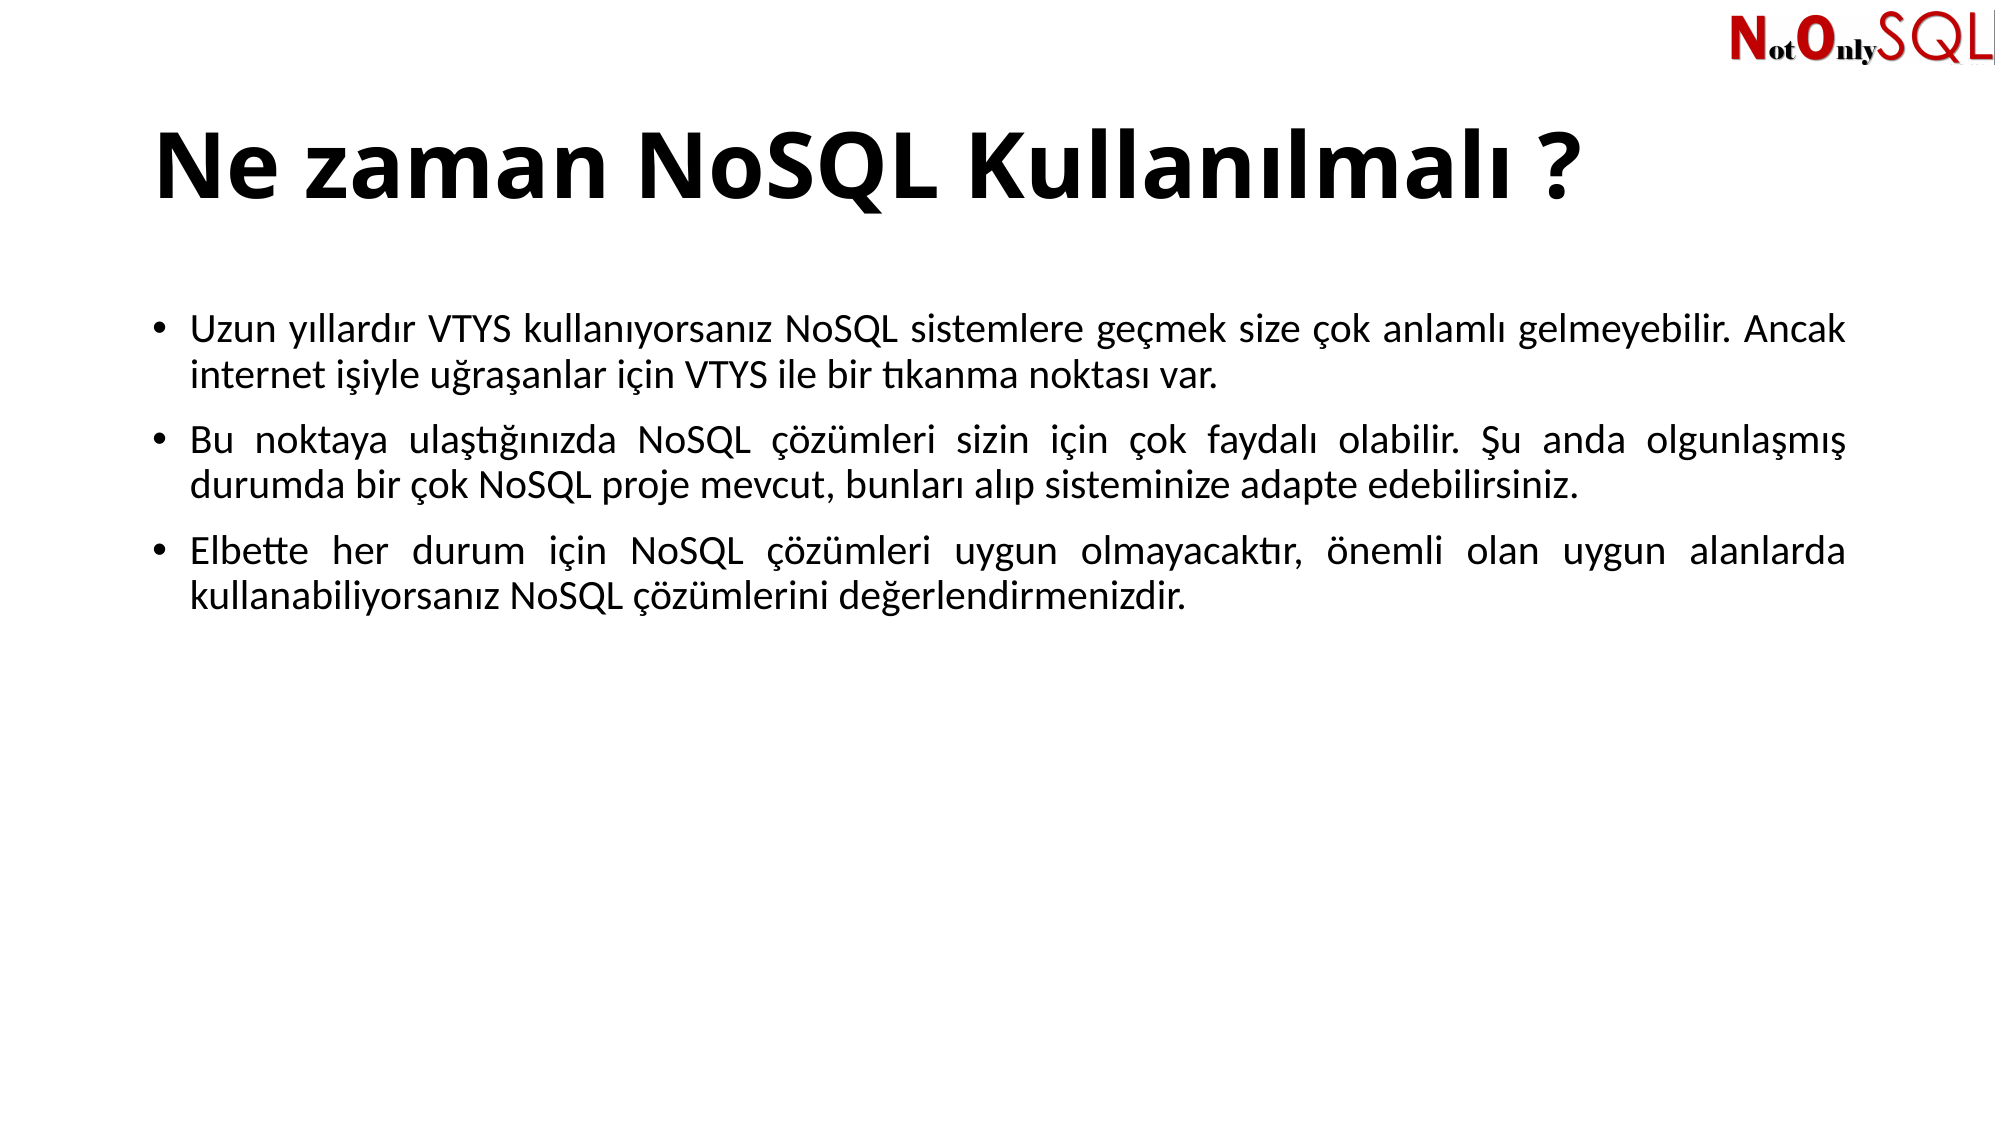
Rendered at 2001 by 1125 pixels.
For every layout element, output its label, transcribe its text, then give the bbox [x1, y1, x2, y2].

title Ne zaman NoSQL Kullanılmalı ? [137, 59, 1863, 278]
picture [1730, 10, 1995, 65]
list Uzun yıllardır VTYS kullanıyorsanız NoSQL sistemlere geçmek size çok anlamlı gelmeyebilir. Ancak internet işiyle uğraşanlar için VTYS ile bir tıkanma noktası var. Bu noktaya ulaştığınızda NoSQL çözümleri sizin için çok faydalı olabilir. Şu anda olgunlaşmış durumda bir çok NoSQL proje mevcut, bunları alıp sisteminize adapte edebilirsiniz. Elbette her durum için NoSQL çözümleri uygun olmayacaktır, önemli olan uygun alanlarda kullanabiliyorsanız NoSQL çözümlerini değerlendirmenizdir. [137, 299, 1863, 1014]
